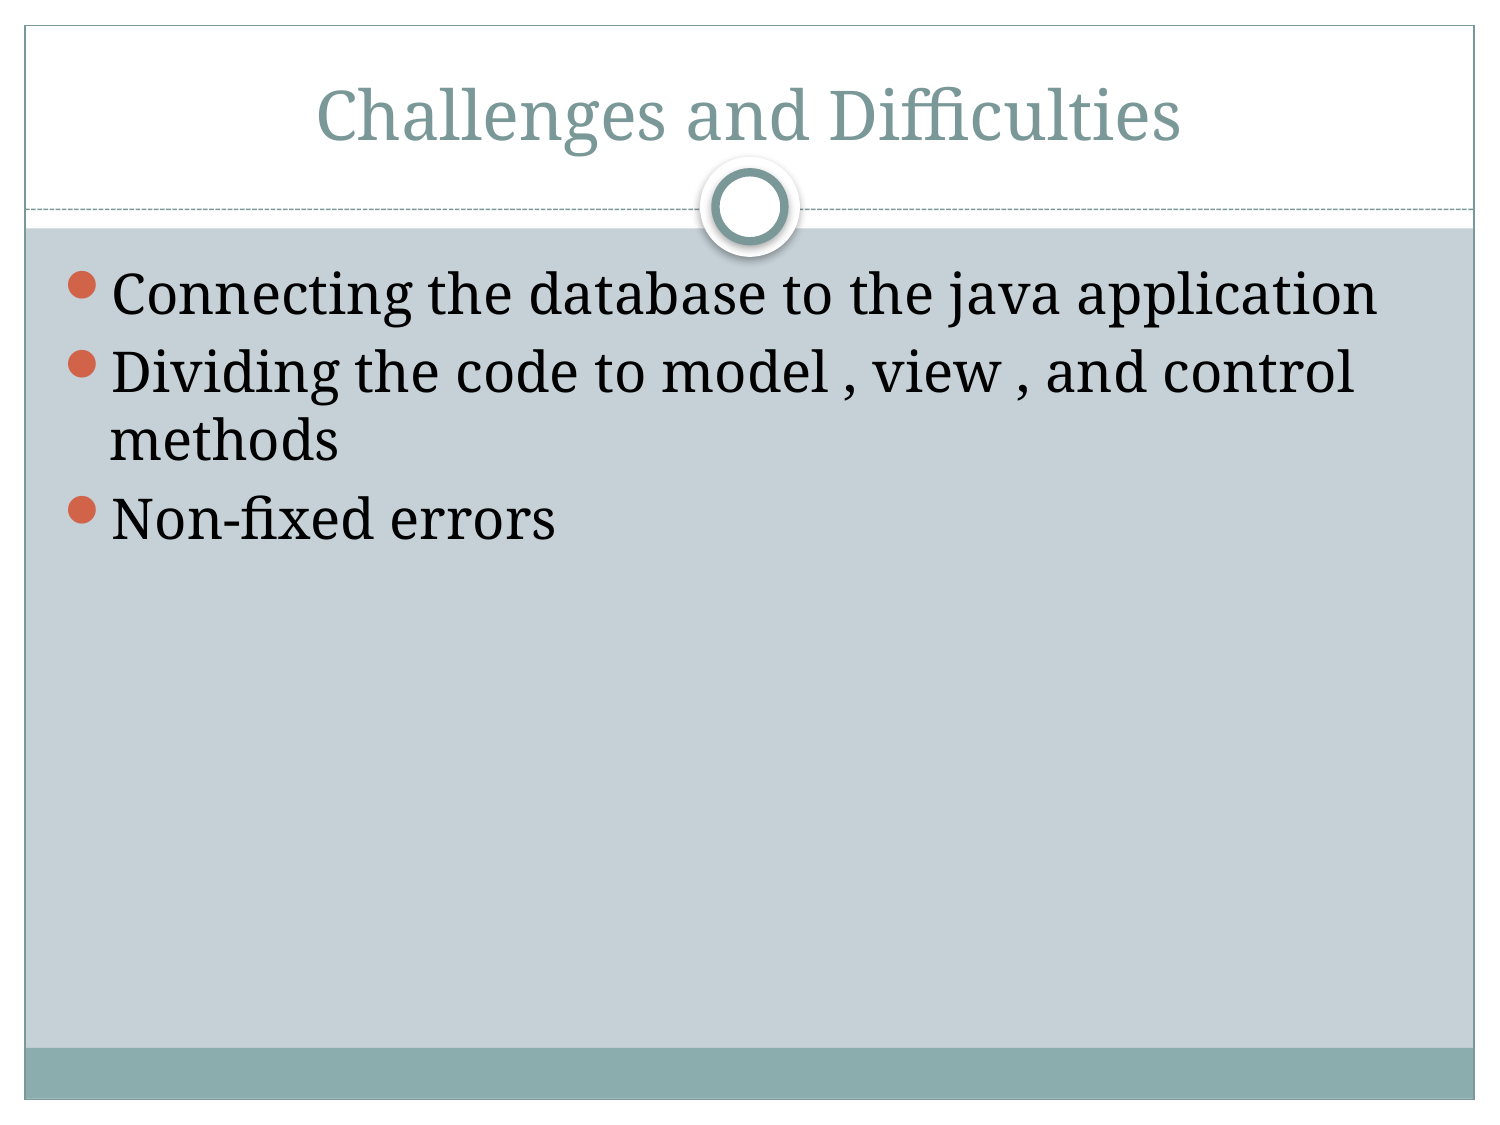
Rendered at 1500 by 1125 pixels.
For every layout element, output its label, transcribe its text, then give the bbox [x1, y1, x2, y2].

title Challenges and Difficulties [49, 37, 1450, 162]
list Connecting the database to the java application Dividing the code to model , view , and control methods Non-fixed errors [49, 250, 1445, 1001]
